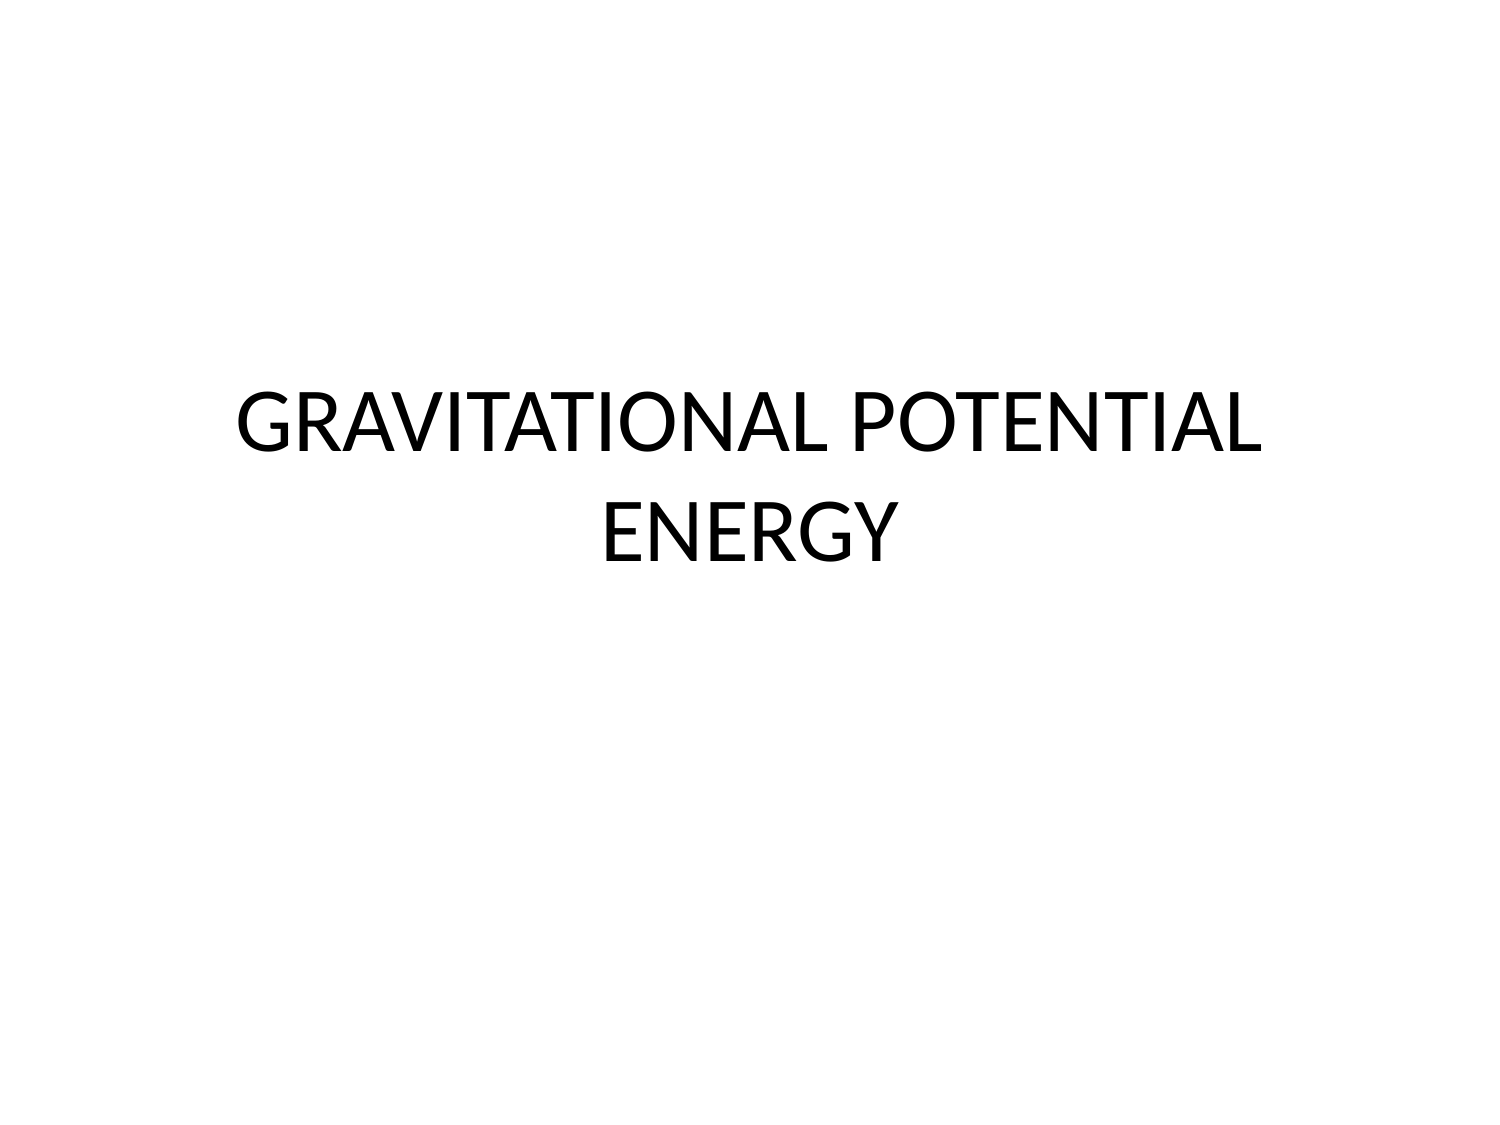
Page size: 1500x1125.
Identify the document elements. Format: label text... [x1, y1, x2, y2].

title GRAVITATIONAL POTENTIAL ENERGY [112, 349, 1388, 591]
